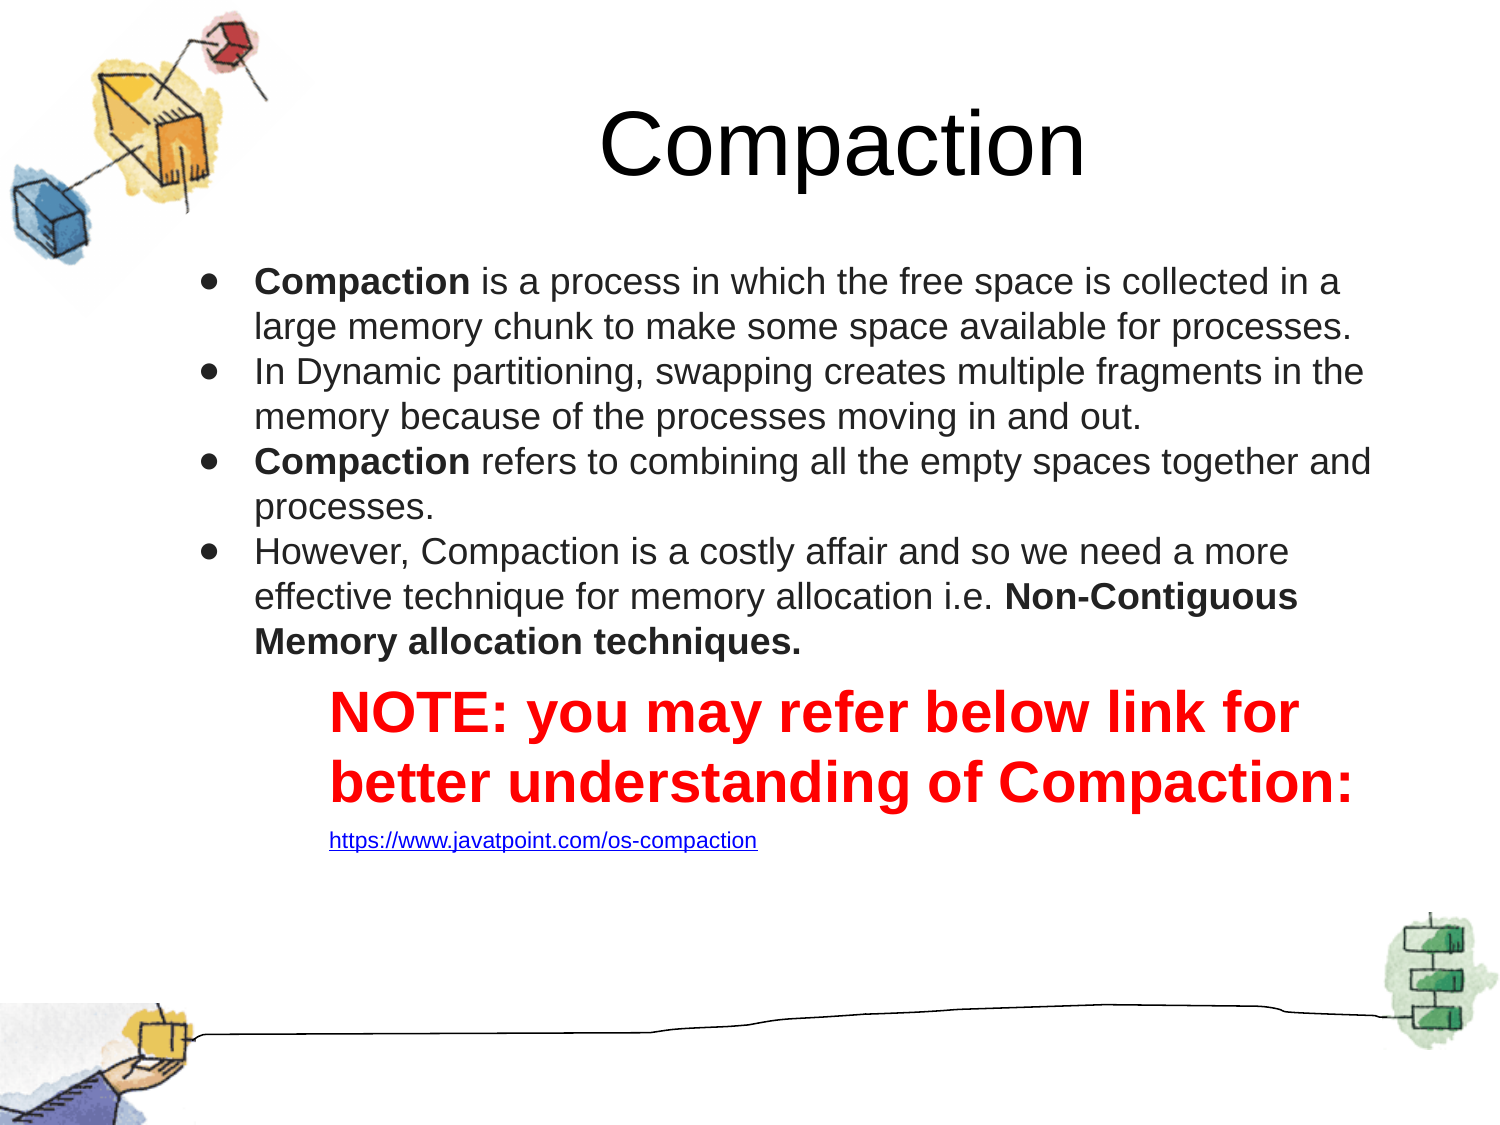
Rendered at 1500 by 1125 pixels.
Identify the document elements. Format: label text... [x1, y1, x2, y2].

picture [0, 1003, 196, 1125]
text_box Compaction is a process in which the free space is collected in a large memory chunk to make some space available for processes. In Dynamic partitioning, swapping creates multiple fragments in the memory because of the processes moving in and out. Compaction refers to combining all the empty spaces together and processes. However, Compaction is a costly affair and so we need a more effective technique for memory allocation i.e. Non-Contiguous Memory allocation techniques. NOTE: you may refer below link for better understanding of Compaction: https://www.javatpoint.com/os-compaction [164, 249, 1425, 950]
picture [1382, 912, 1500, 1050]
picture [0, 0, 275, 316]
text_box Compaction [262, 45, 1425, 233]
